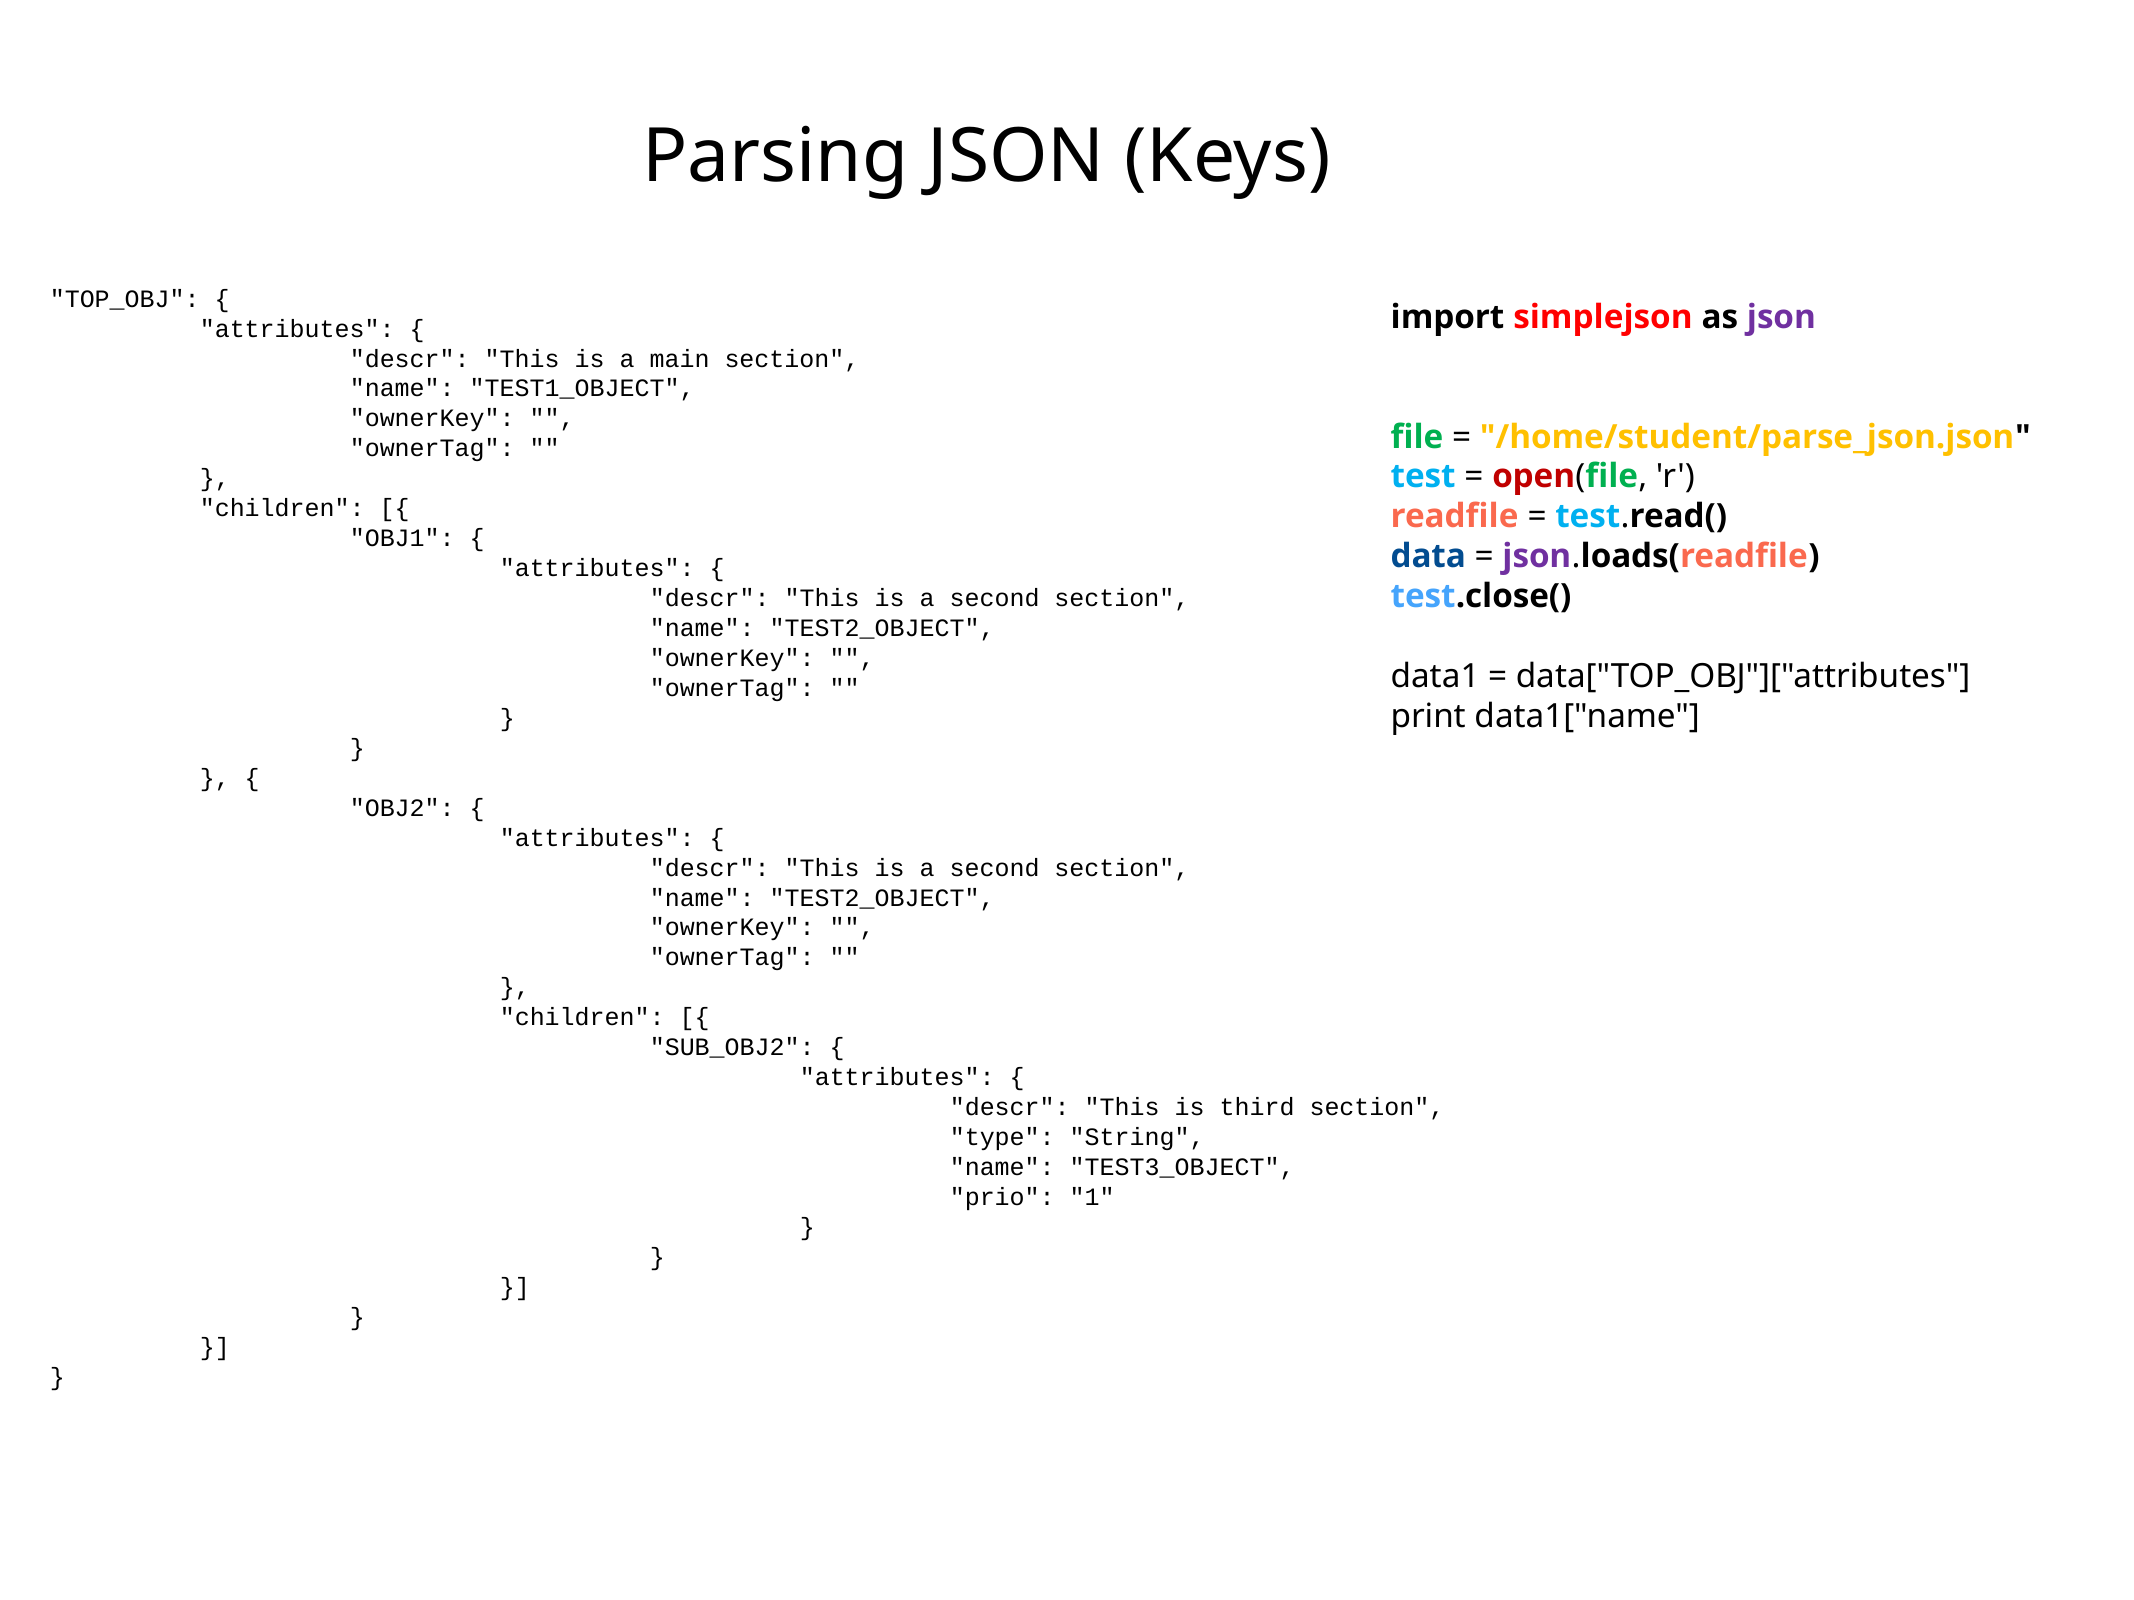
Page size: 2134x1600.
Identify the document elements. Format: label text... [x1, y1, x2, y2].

text_box import simplejson as json file = "/home/student/parse_json.json" test = open(file, 'r') readfile = test.read() data = json.loads(readfile) test.close() data1 = data["TOP_OBJ"]["attributes"] print data1["name"] [1382, 286, 2048, 743]
text_box Parsing JSON (Keys) [633, 97, 1340, 205]
text_box { "TOP_OBJ": { "attributes": { "descr": "This is a main section", "name": "TEST1_OBJECT", "ownerKey": "", "ownerTag": "" }, "children": [{ "OBJ1": { "attributes": { "descr": "This is a second section", "name": "TEST2_OBJECT", "ownerKey": "", "ownerTag": "" } } }, { "OBJ2": { "attributes": { "descr": "This is a second section", "name": "TEST2_OBJECT", "ownerKey": "", "ownerTag": "" }, "children": [{ "SUB_OBJ2": { "attributes": { "descr": "This is third section", "type": "String", "name": "TEST3_OBJECT", "prio": "1" } } }] } }] } } [0, 243, 1454, 1429]
